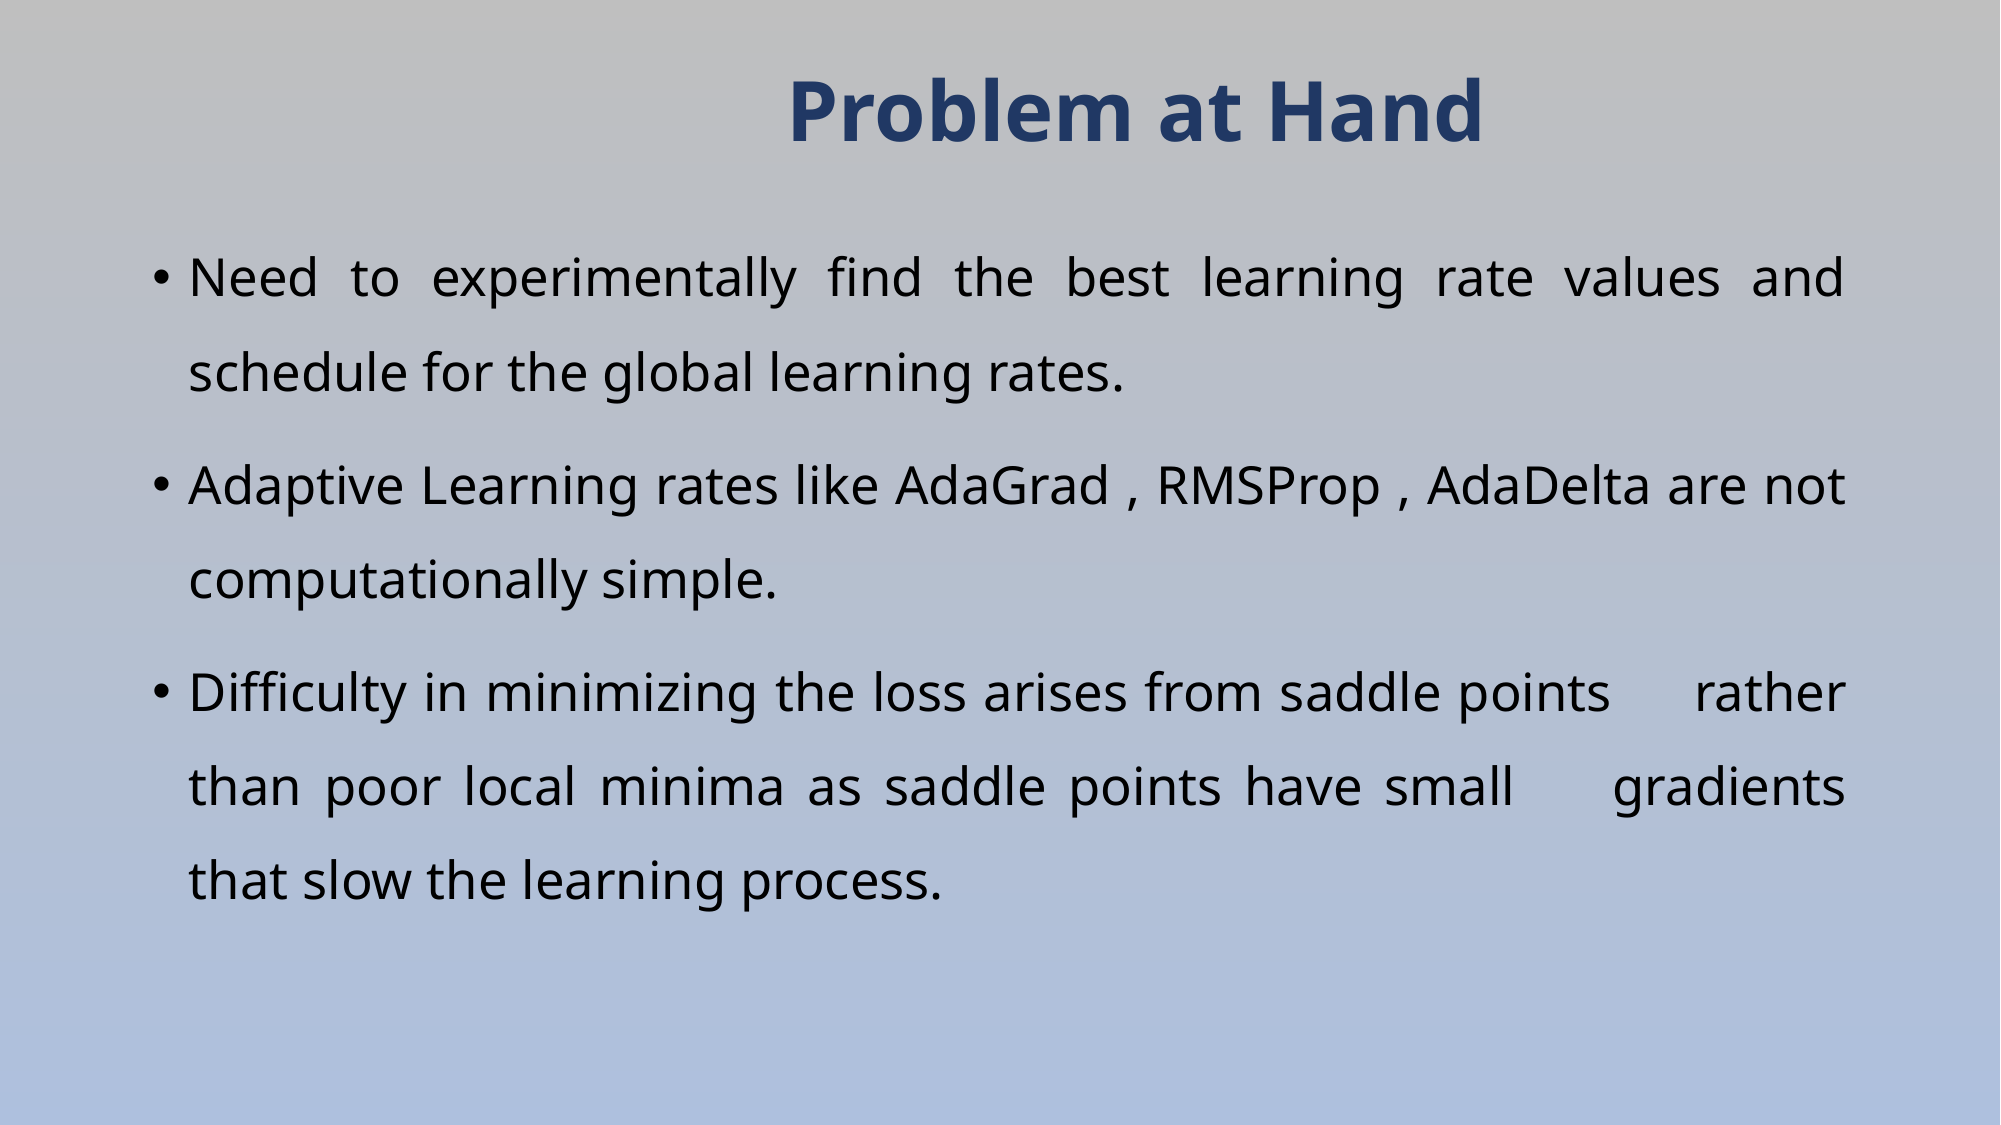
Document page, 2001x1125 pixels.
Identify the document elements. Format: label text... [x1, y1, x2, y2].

text_box Problem at Hand [771, 51, 1527, 166]
list Need to experimentally find the best learning rate values and schedule for the global learning rates. Adaptive Learning rates like AdaGrad , RMSProp , AdaDelta are not computationally simple. Difficulty in minimizing the loss arises from saddle points rather than poor local minima as saddle points have small gradients that slow the learning process. [137, 205, 1863, 920]
